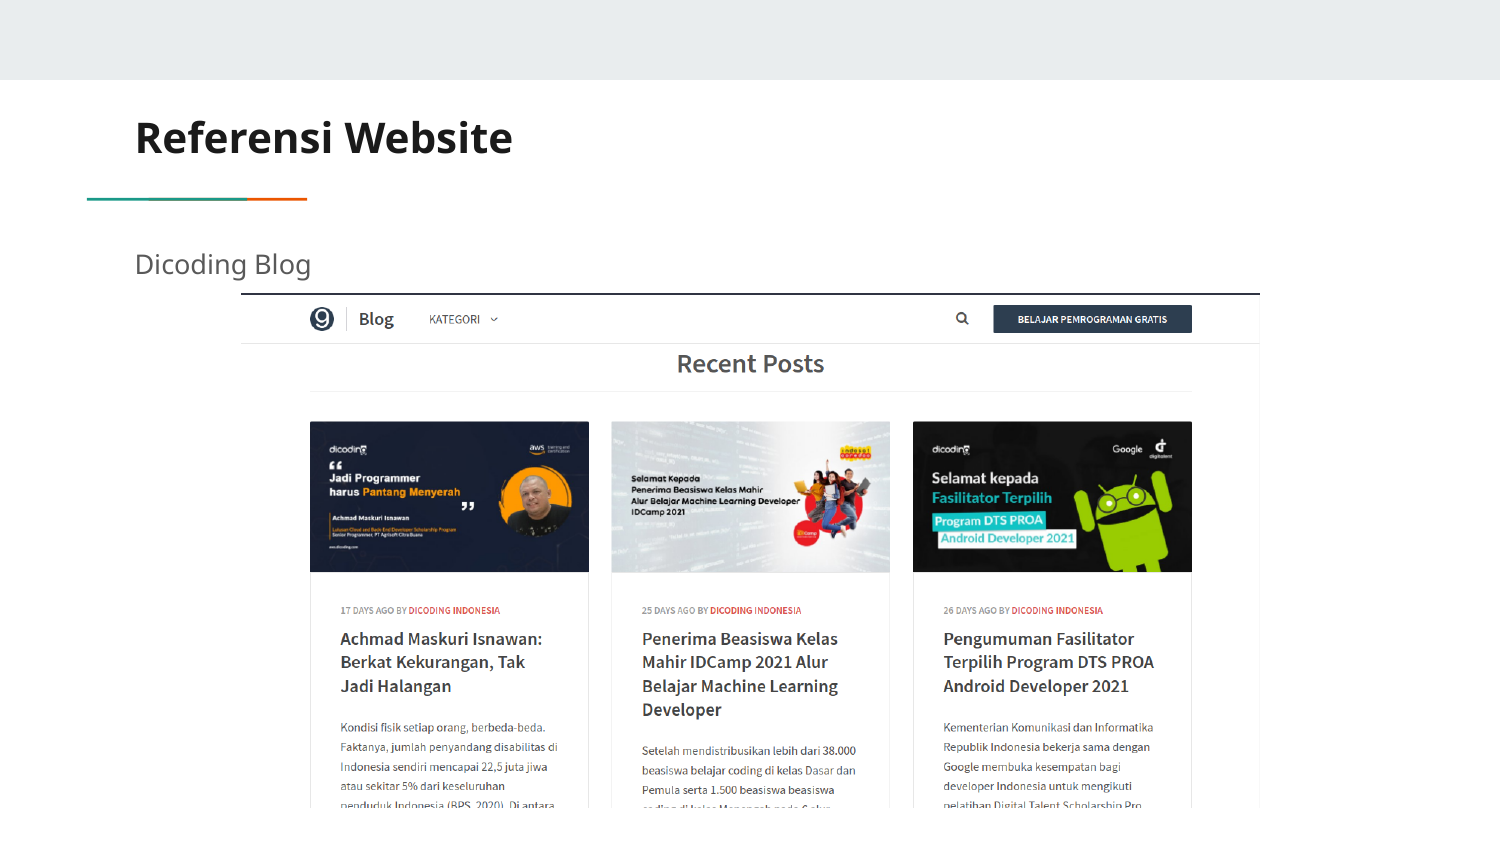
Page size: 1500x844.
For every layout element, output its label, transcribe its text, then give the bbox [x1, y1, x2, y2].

title Referensi Website [119, 93, 1381, 182]
picture [241, 293, 1260, 808]
list Dicoding Blog [119, 224, 1381, 712]
